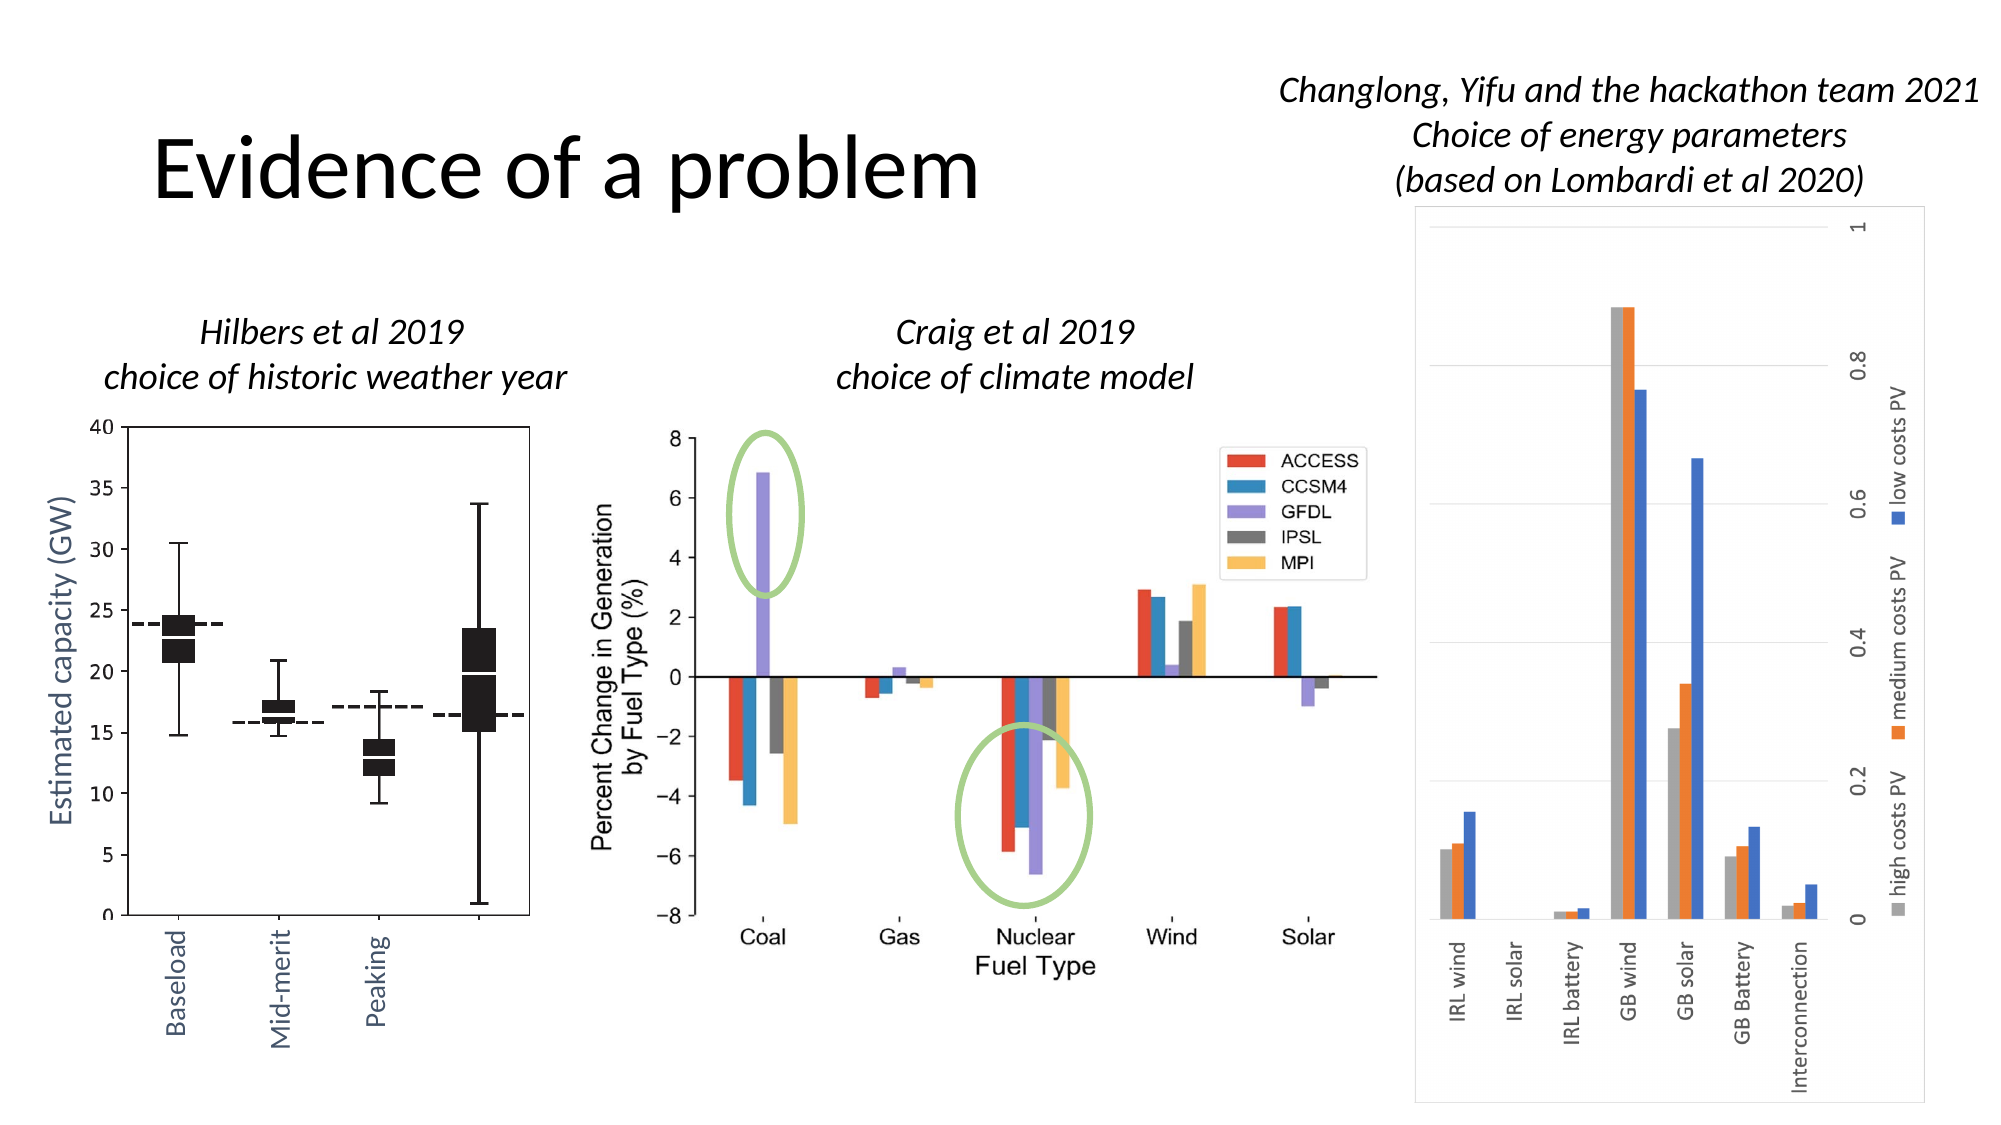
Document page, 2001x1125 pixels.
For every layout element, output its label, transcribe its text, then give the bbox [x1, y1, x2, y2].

picture [1220, 253, 2000, 1102]
text_box Hilbers et al 2019 choice of historic weather year [86, 299, 586, 405]
text_box Craig et al 2019 choice of climate model [818, 299, 1212, 405]
title Evidence of a problem [137, 59, 1414, 278]
picture [30, 387, 556, 920]
text_box Peaking [348, 927, 399, 1043]
text_box Changlong, Yifu and the hackathon team 2021 Choice of energy parameters (based on Lombardi et al 2020) [1259, 57, 2000, 253]
text_box Baseload [148, 927, 199, 1052]
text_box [589, 428, 1380, 982]
text_box Mid-merit [253, 927, 303, 1066]
